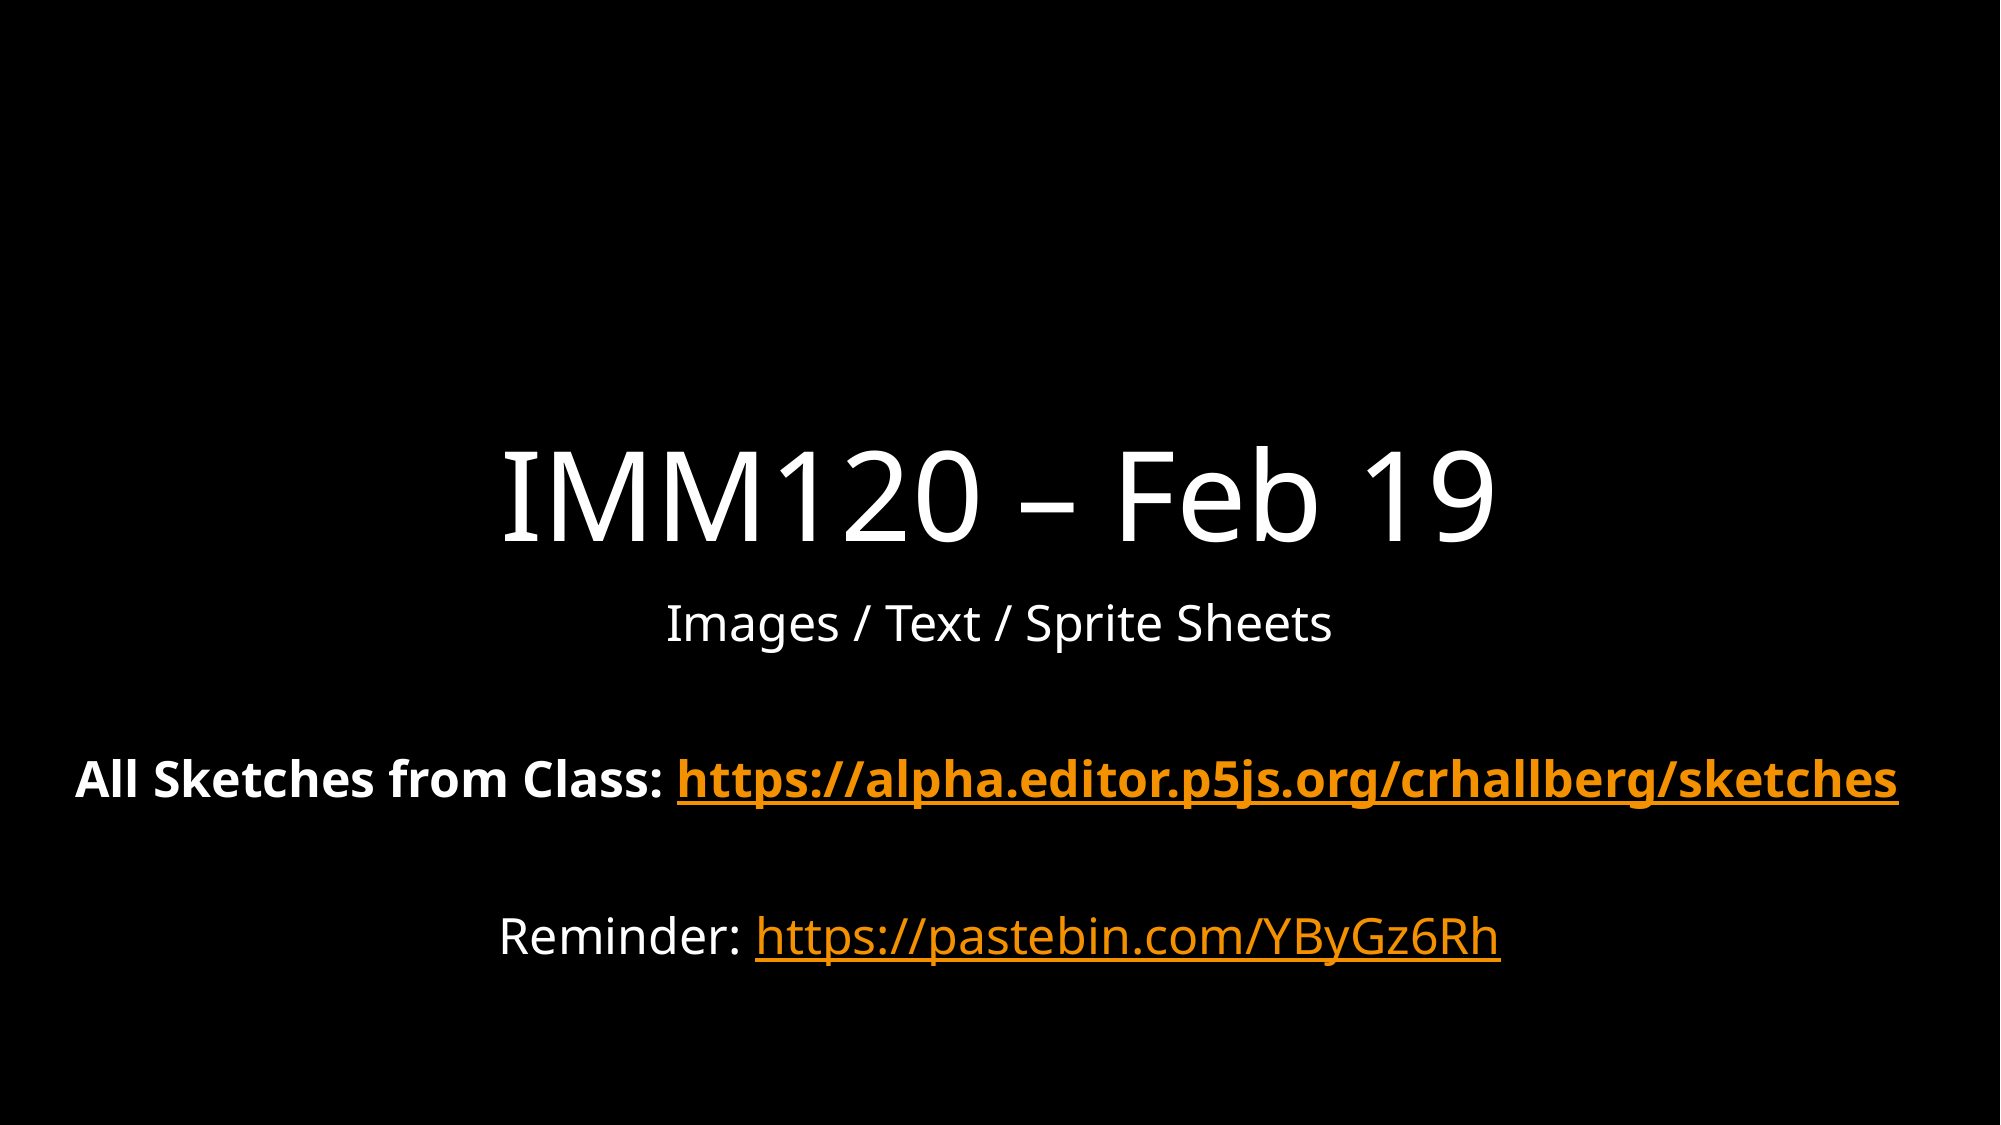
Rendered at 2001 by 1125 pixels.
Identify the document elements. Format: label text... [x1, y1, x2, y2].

subtitle Images / Text / Sprite Sheets All Sketches from Class: https://alpha.editor.p5js.org/crhallberg/sketches Reminder: https://pastebin.com/YByGz6Rh [0, 590, 2000, 1125]
title IMM120 – Feb 19 [249, 184, 1750, 576]
